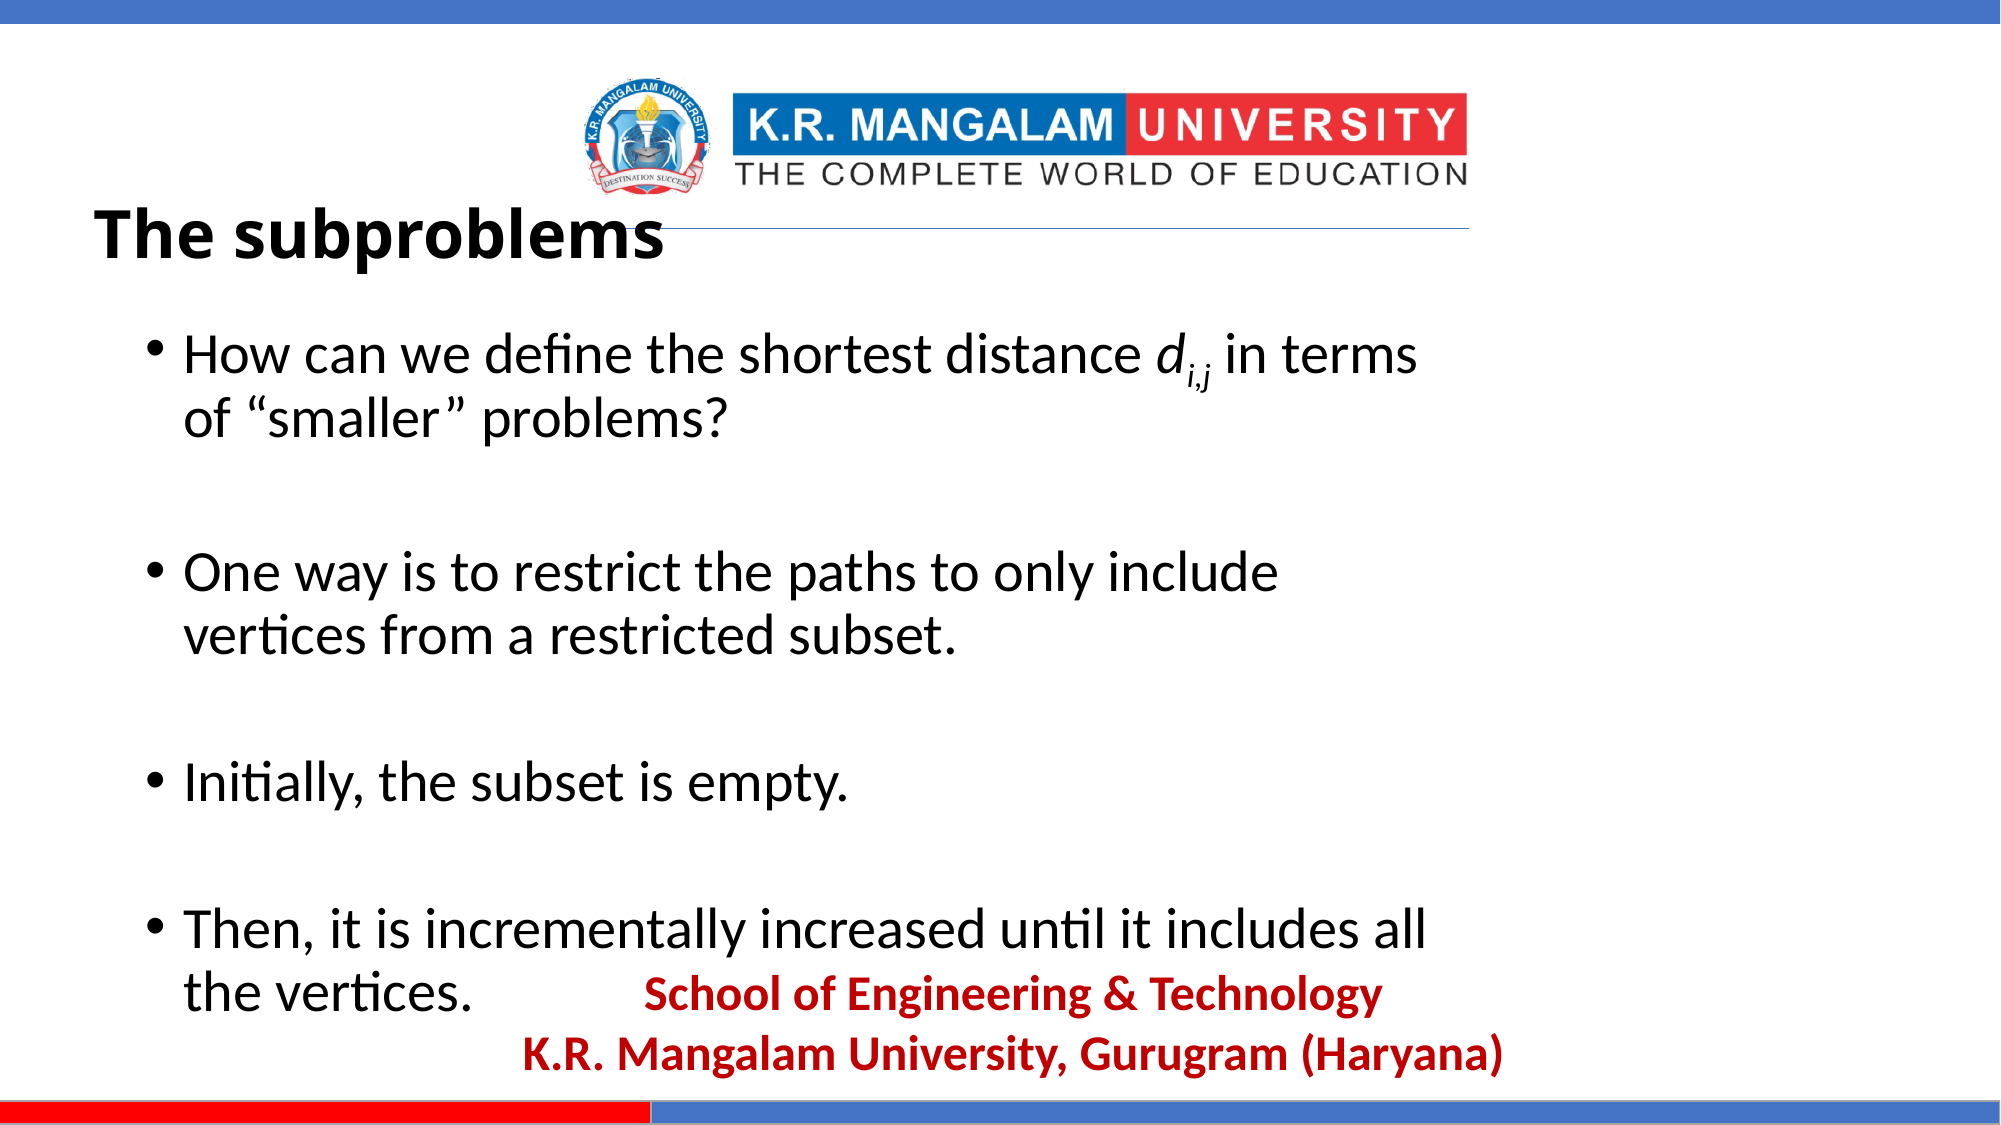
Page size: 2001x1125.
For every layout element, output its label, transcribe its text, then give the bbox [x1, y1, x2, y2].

title The subproblems [79, 193, 1355, 307]
list How can we define the shortest distance di,j in terms of “smaller” problems? One way is to restrict the paths to only include vertices from a restricted subset. Initially, the subset is empty. Then, it is incrementally increased until it includes all the vertices. [131, 308, 1481, 1034]
picture [584, 78, 1469, 195]
